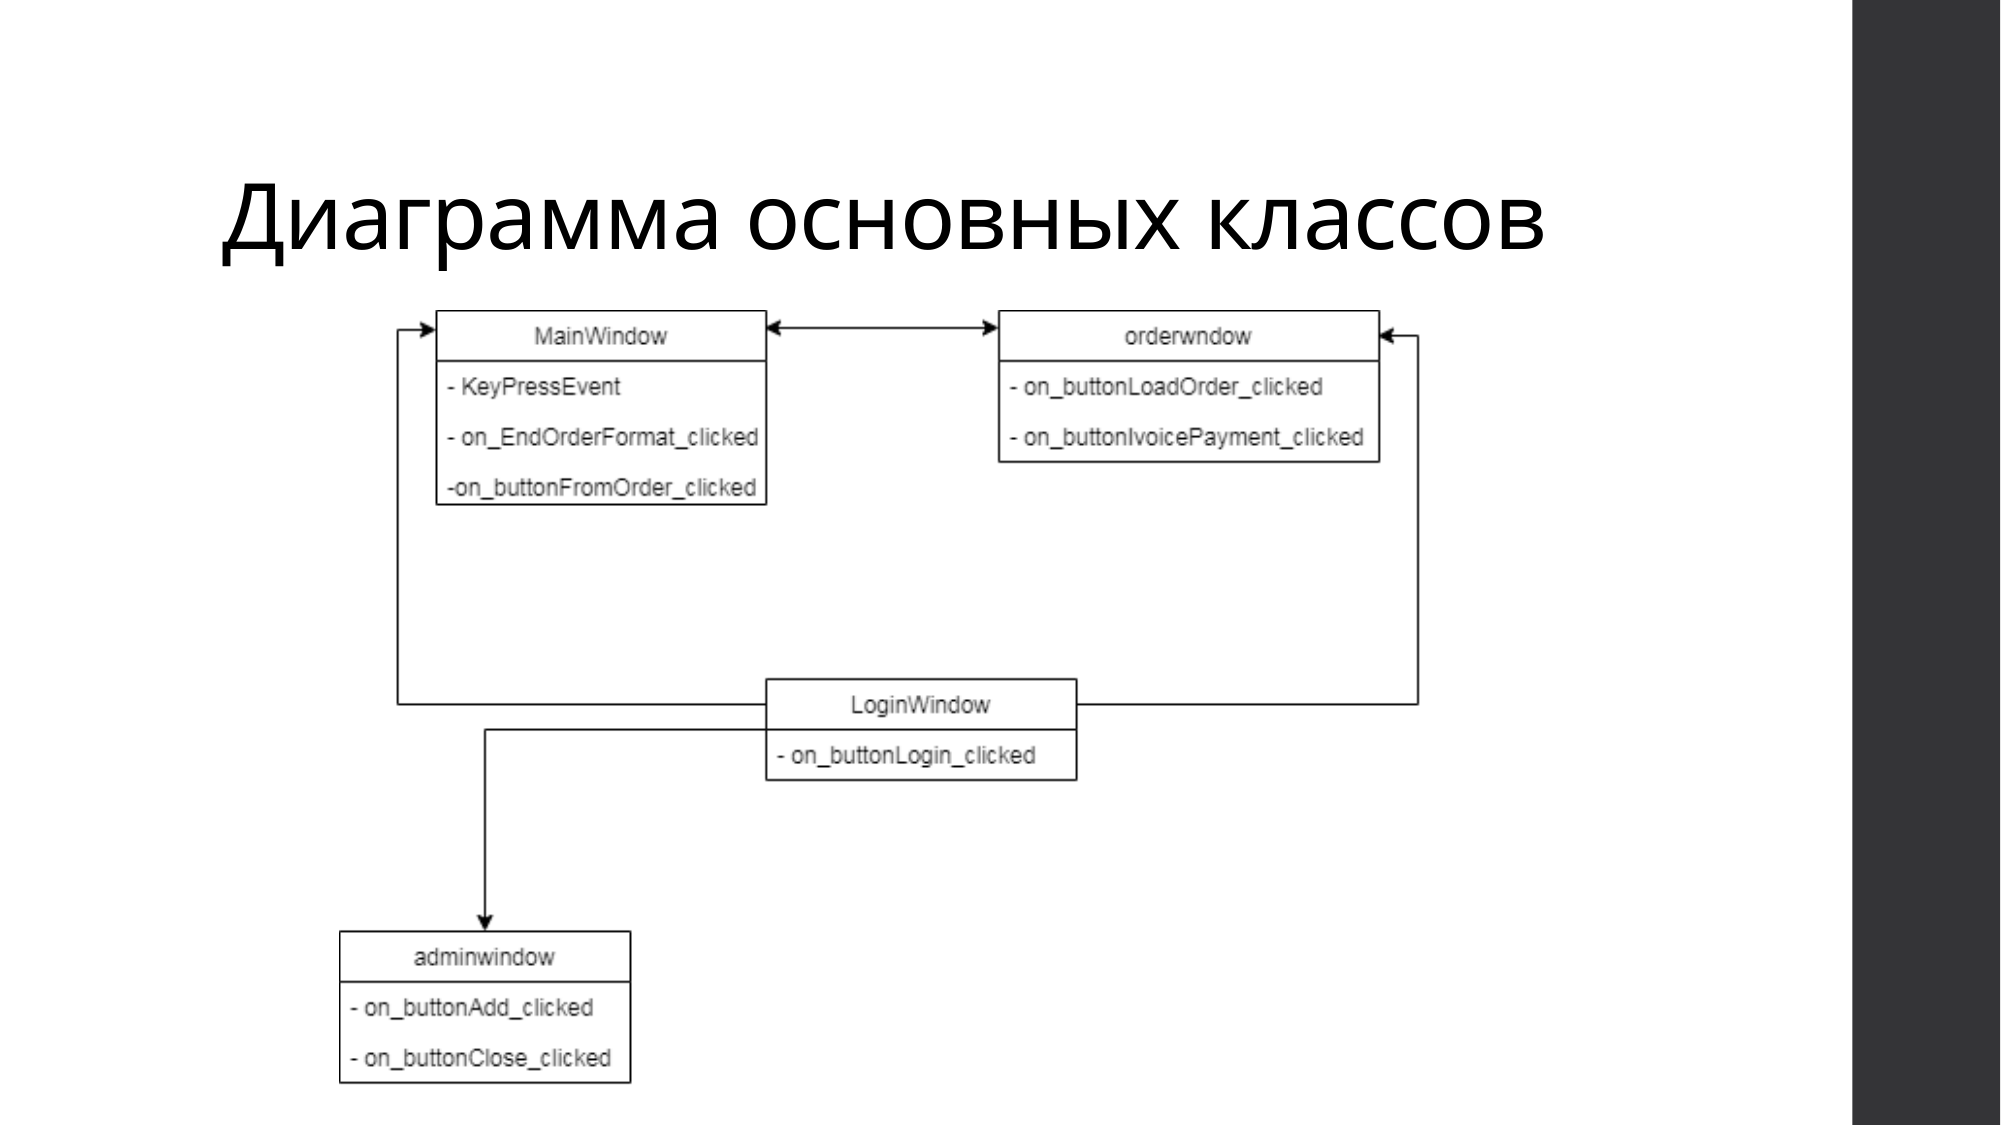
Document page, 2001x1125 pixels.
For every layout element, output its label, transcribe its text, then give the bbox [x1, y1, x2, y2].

title Диаграмма основных классов [206, 60, 1797, 278]
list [339, 310, 1435, 1090]
